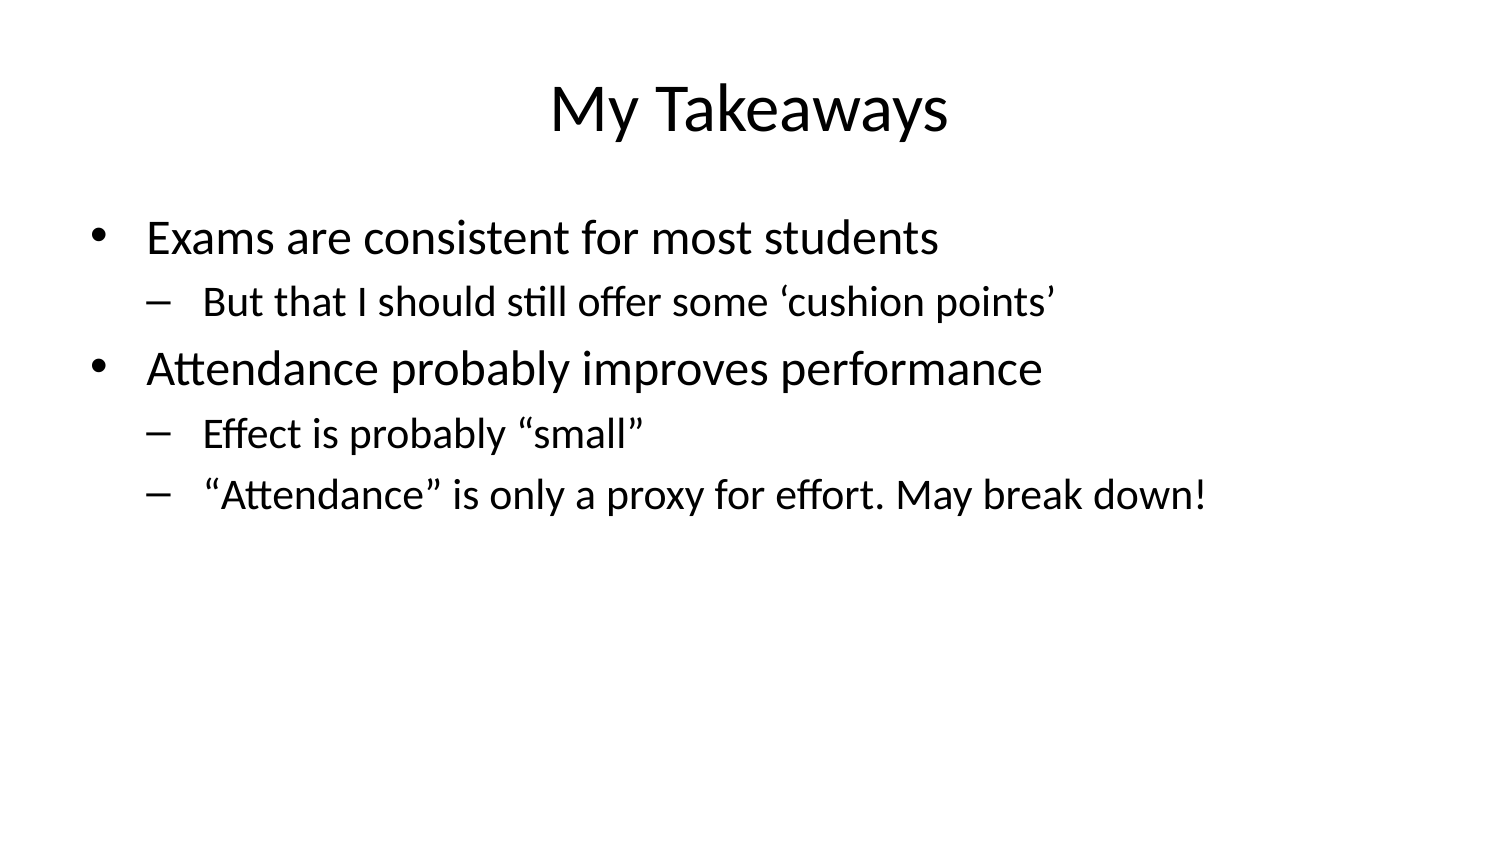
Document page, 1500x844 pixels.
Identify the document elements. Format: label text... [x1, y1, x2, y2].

list Exams are consistent for most students But that I should still offer some ‘cushion points’ Attendance probably improves performance Effect is probably “small” “Attendance” is only a proxy for effort. May break down! [75, 196, 1425, 754]
title My Takeaways [75, 33, 1425, 175]
